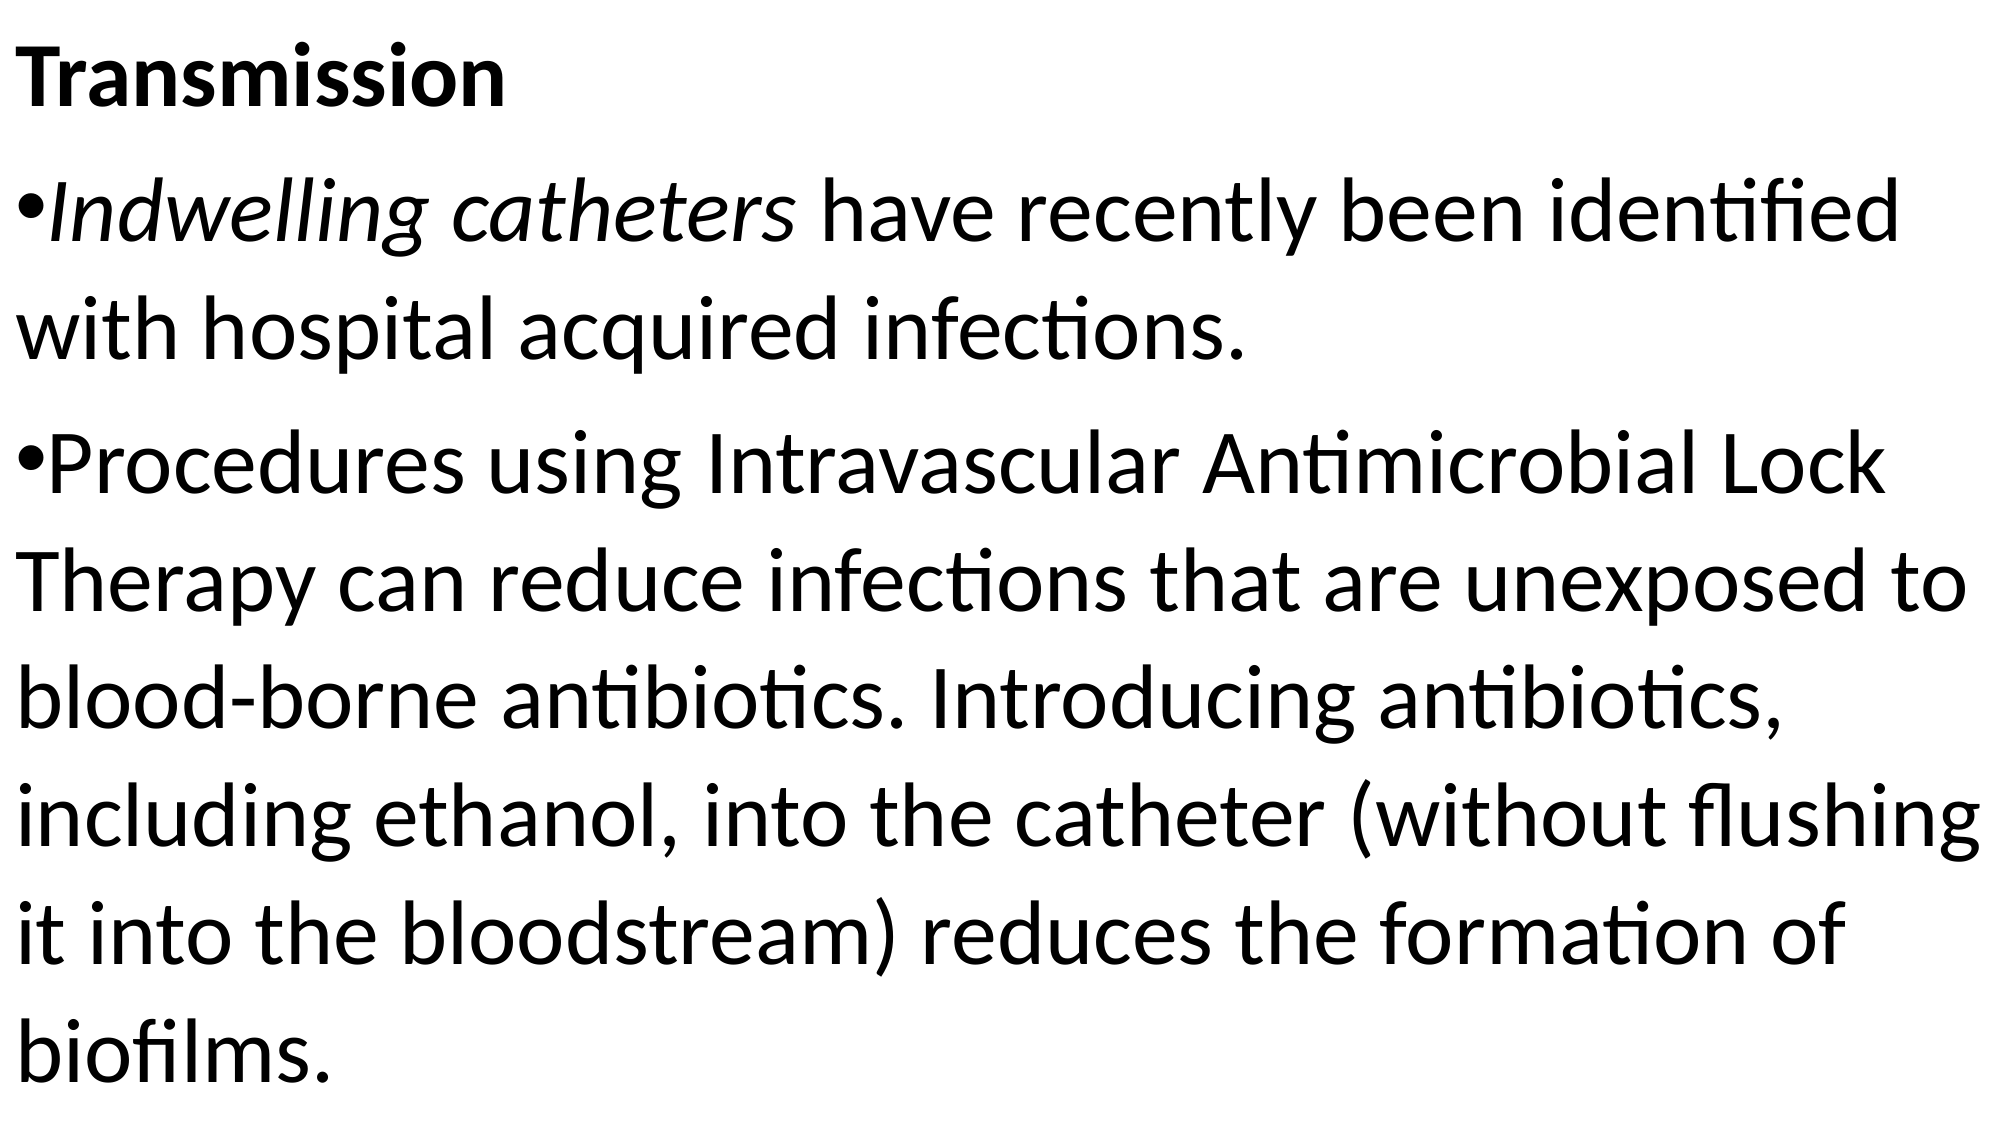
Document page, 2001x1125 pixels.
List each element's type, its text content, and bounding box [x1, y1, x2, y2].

list Transmission Indwelling catheters have recently been identified with hospital acquired infections. Procedures using Intravascular Antimicrobial Lock Therapy can reduce infections that are unexposed to blood-borne antibiotics. Introducing antibiotics, including ethanol, into the catheter (without flushing it into the bloodstream) reduces the formation of biofilms. [0, 0, 2000, 1125]
